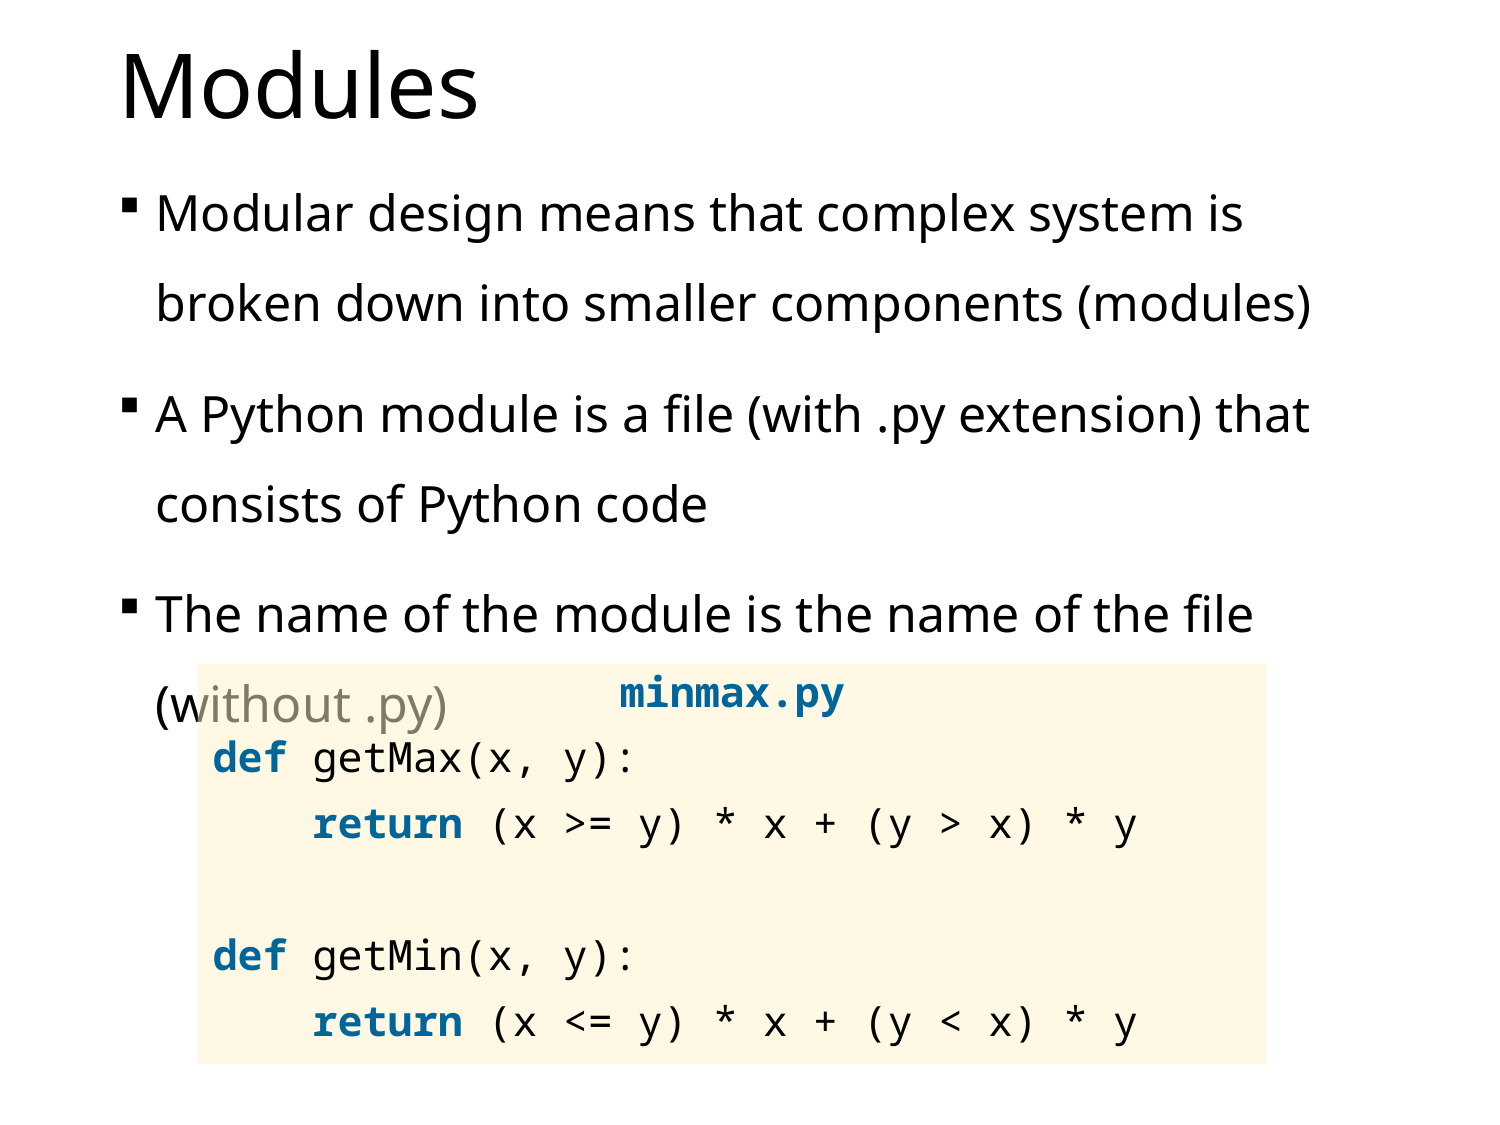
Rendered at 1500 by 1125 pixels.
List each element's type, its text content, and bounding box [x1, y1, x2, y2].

title Modules [103, 6, 1397, 143]
text_box minmax.py def getMax(x, y): return (x >= y) * x + (y > x) * y def getMin(x, y): return (x <= y) * x + (y < x) * y [197, 663, 1267, 1064]
list Modular design means that complex system is broken down into smaller components (modules) A Python module is a file (with .py extension) that consists of Python code The name of the module is the name of the file (without .py) [103, 143, 1397, 660]
